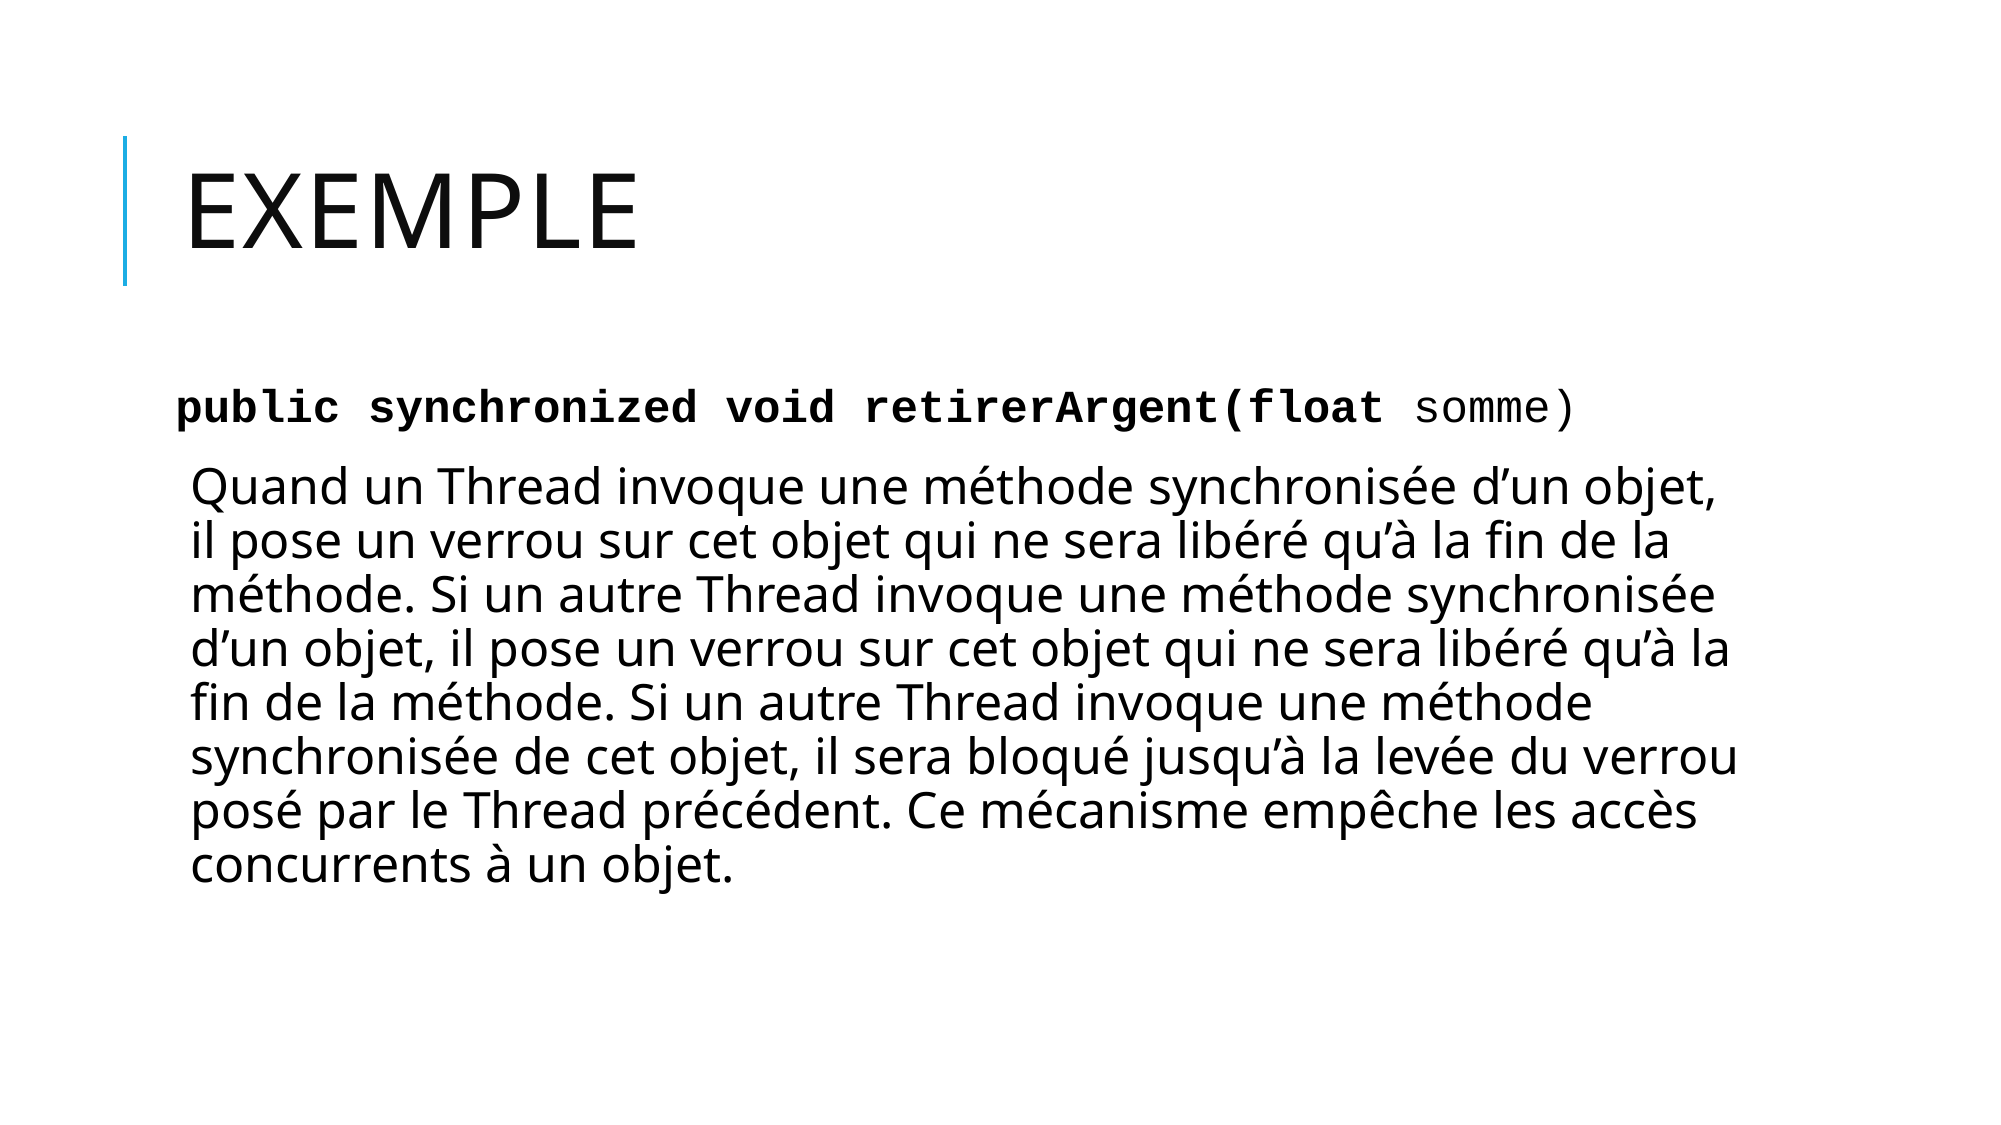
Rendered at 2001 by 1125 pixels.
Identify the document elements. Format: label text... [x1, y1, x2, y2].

title Exemple [168, 96, 1763, 342]
list public synchronized void retirerArgent(float somme) Quand un Thread invoque une méthode synchronisée d’un objet, il pose un verrou sur cet objet qui ne sera libéré qu’à la fin de la méthode. Si un autre Thread invoque une méthode synchronisée d’un objet, il pose un verrou sur cet objet qui ne sera libéré qu’à la fin de la méthode. Si un autre Thread invoque une méthode synchronisée de cet objet, il sera bloqué jusqu’à la levée du verrou posé par le Thread précédent. Ce mécanisme empêche les accès concurrents à un objet. [168, 375, 1763, 1058]
